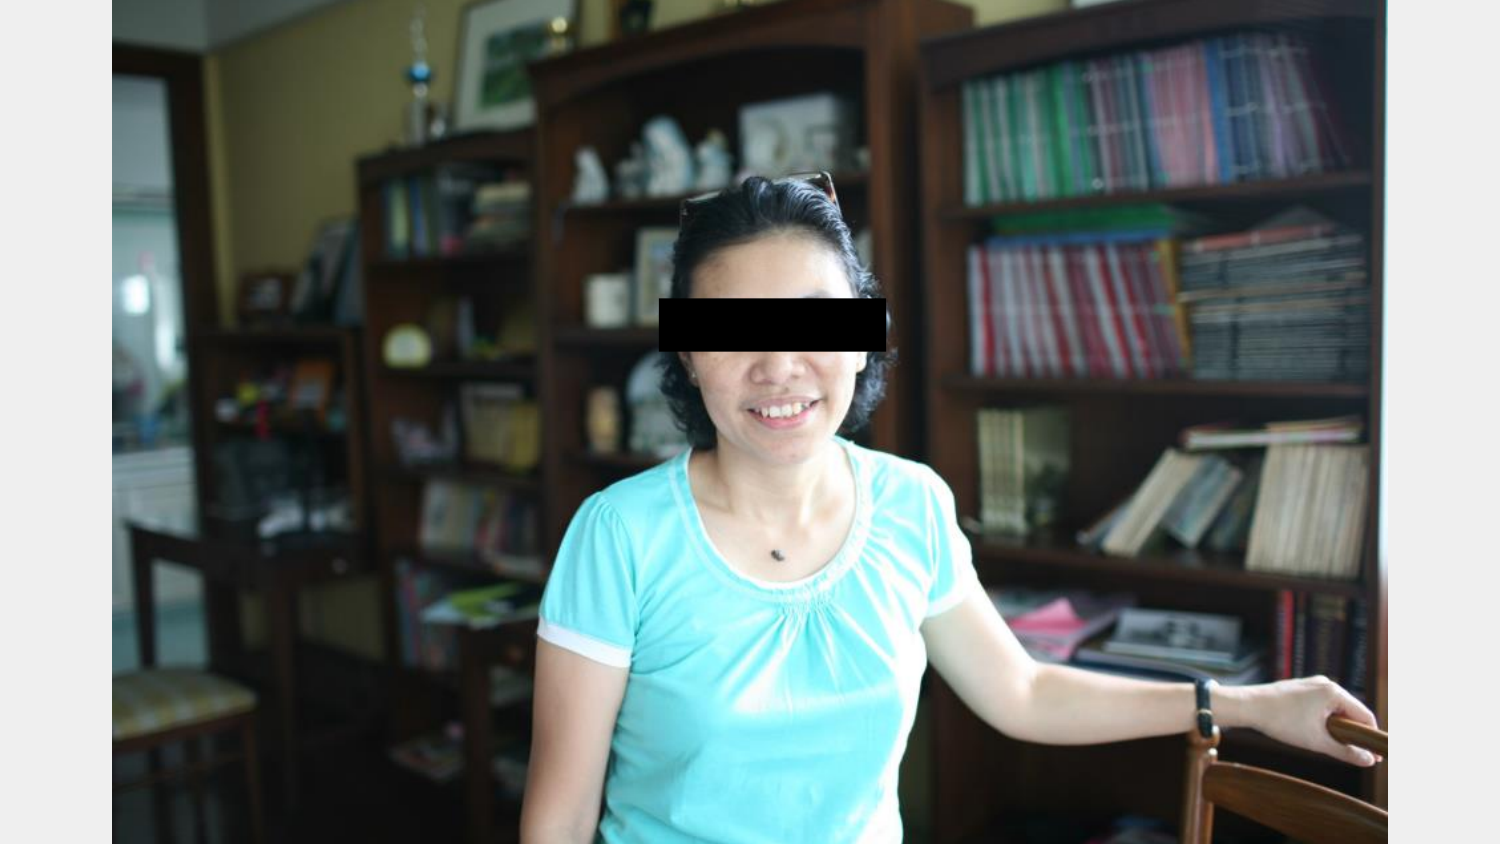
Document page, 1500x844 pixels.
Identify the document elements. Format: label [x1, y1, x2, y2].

picture [112, 0, 1388, 844]
